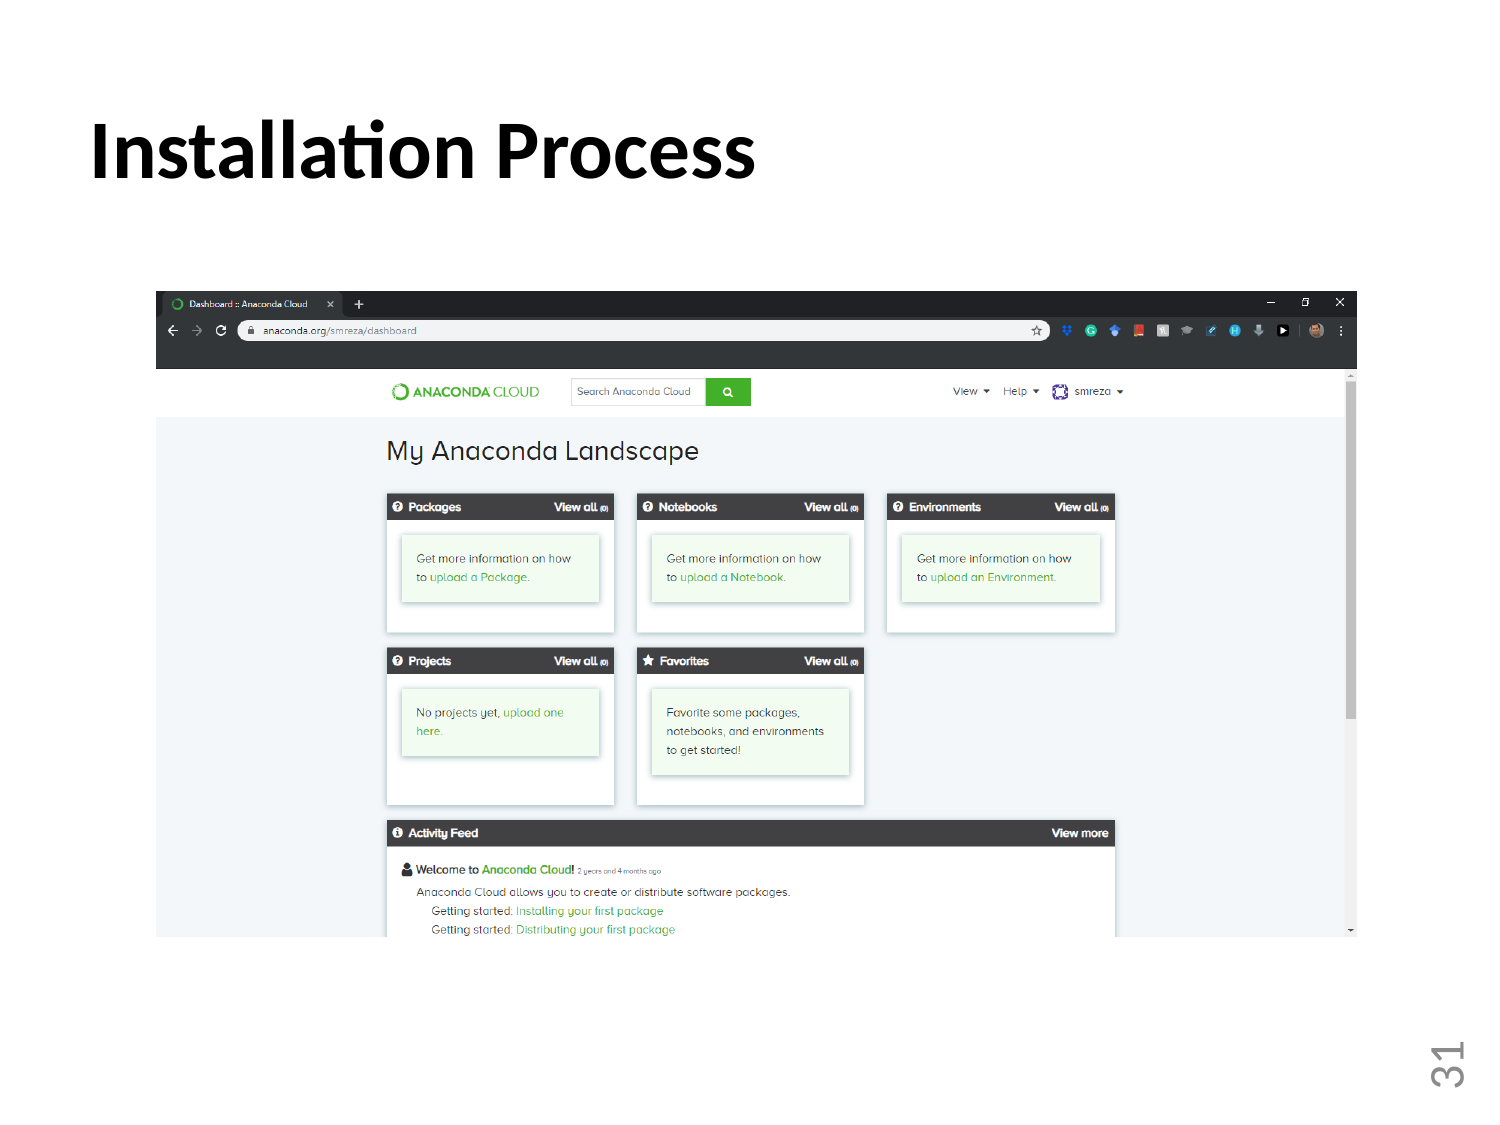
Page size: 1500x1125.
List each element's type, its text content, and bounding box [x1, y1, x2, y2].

text_box Installation Process [74, 87, 1438, 203]
picture [155, 291, 1357, 937]
slide_number 31 [1412, 1025, 1475, 1125]
